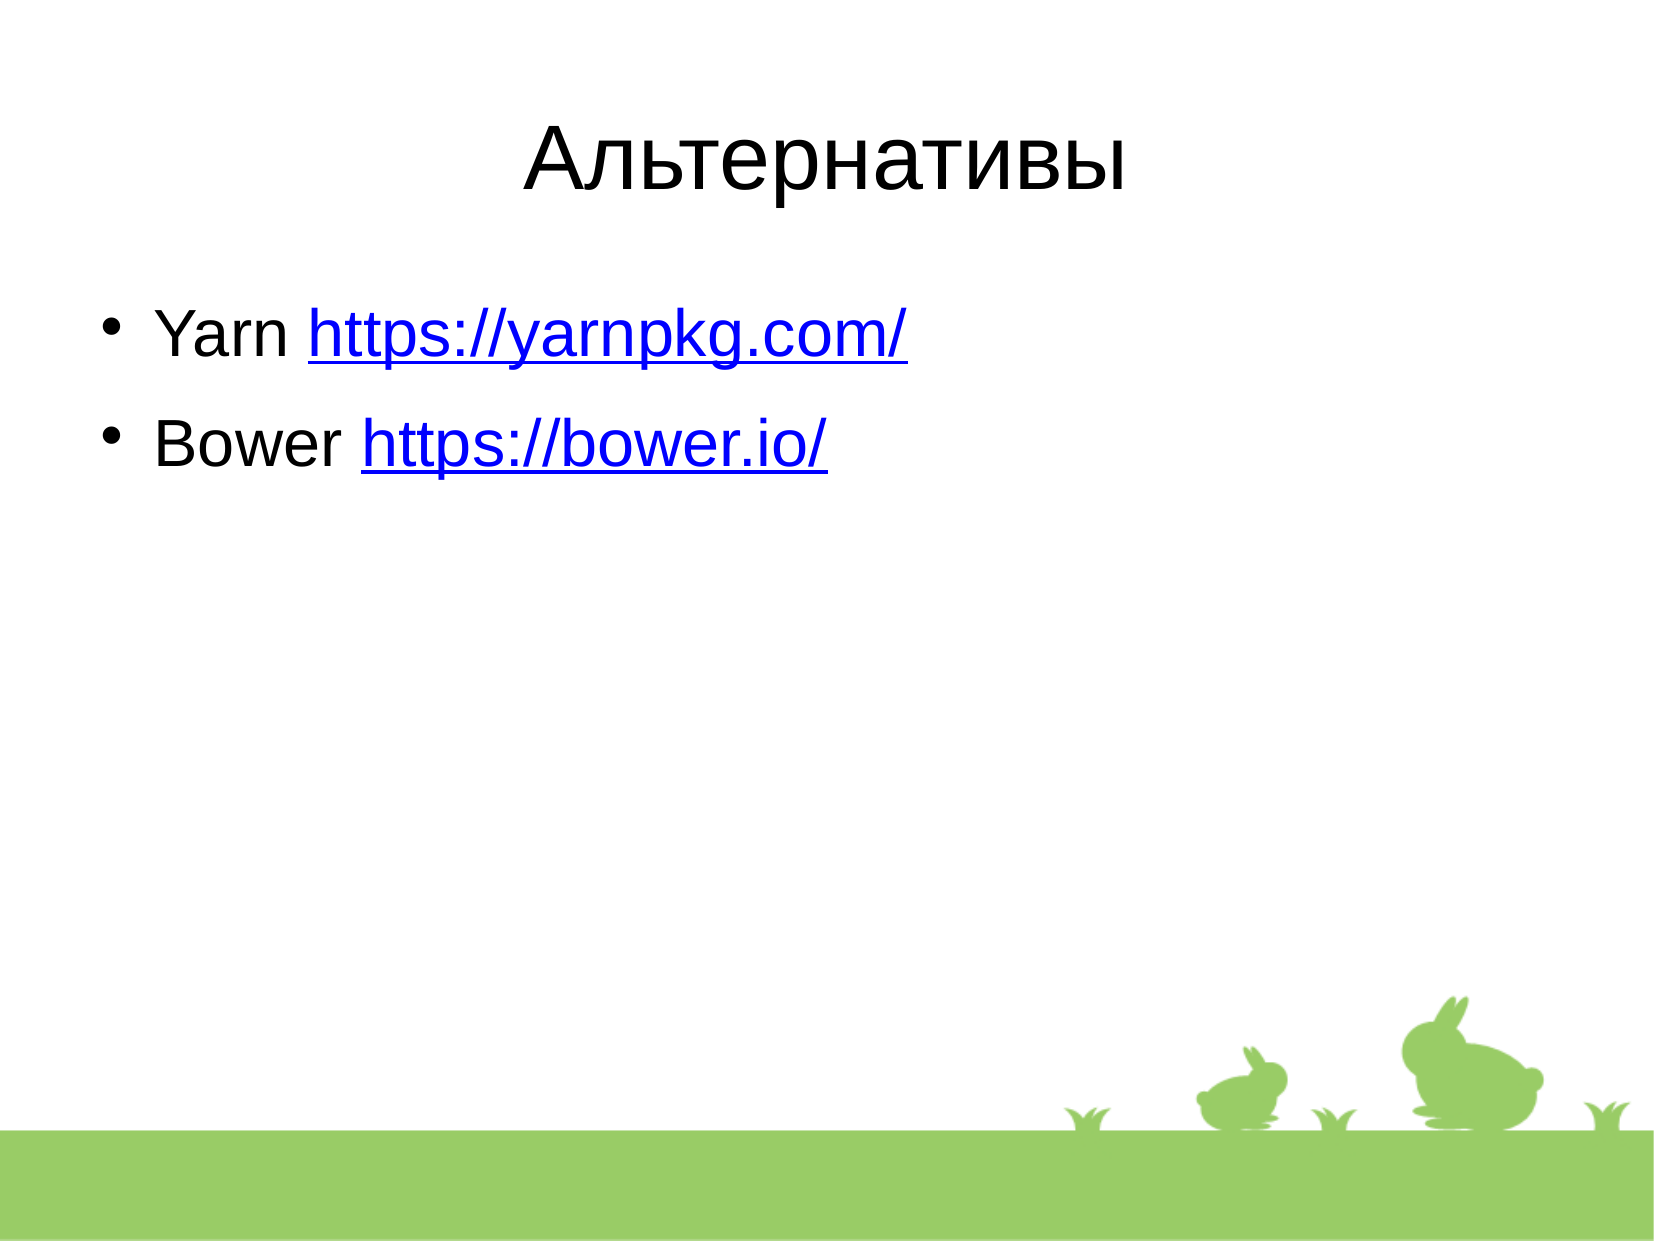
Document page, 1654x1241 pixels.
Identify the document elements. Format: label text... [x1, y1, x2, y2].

text_box Альтернативы [82, 97, 1571, 208]
picture [0, 0, 1654, 1241]
text_box Yarn https://yarnpkg.com/ Bower https://bower.io/ [82, 290, 1571, 1010]
